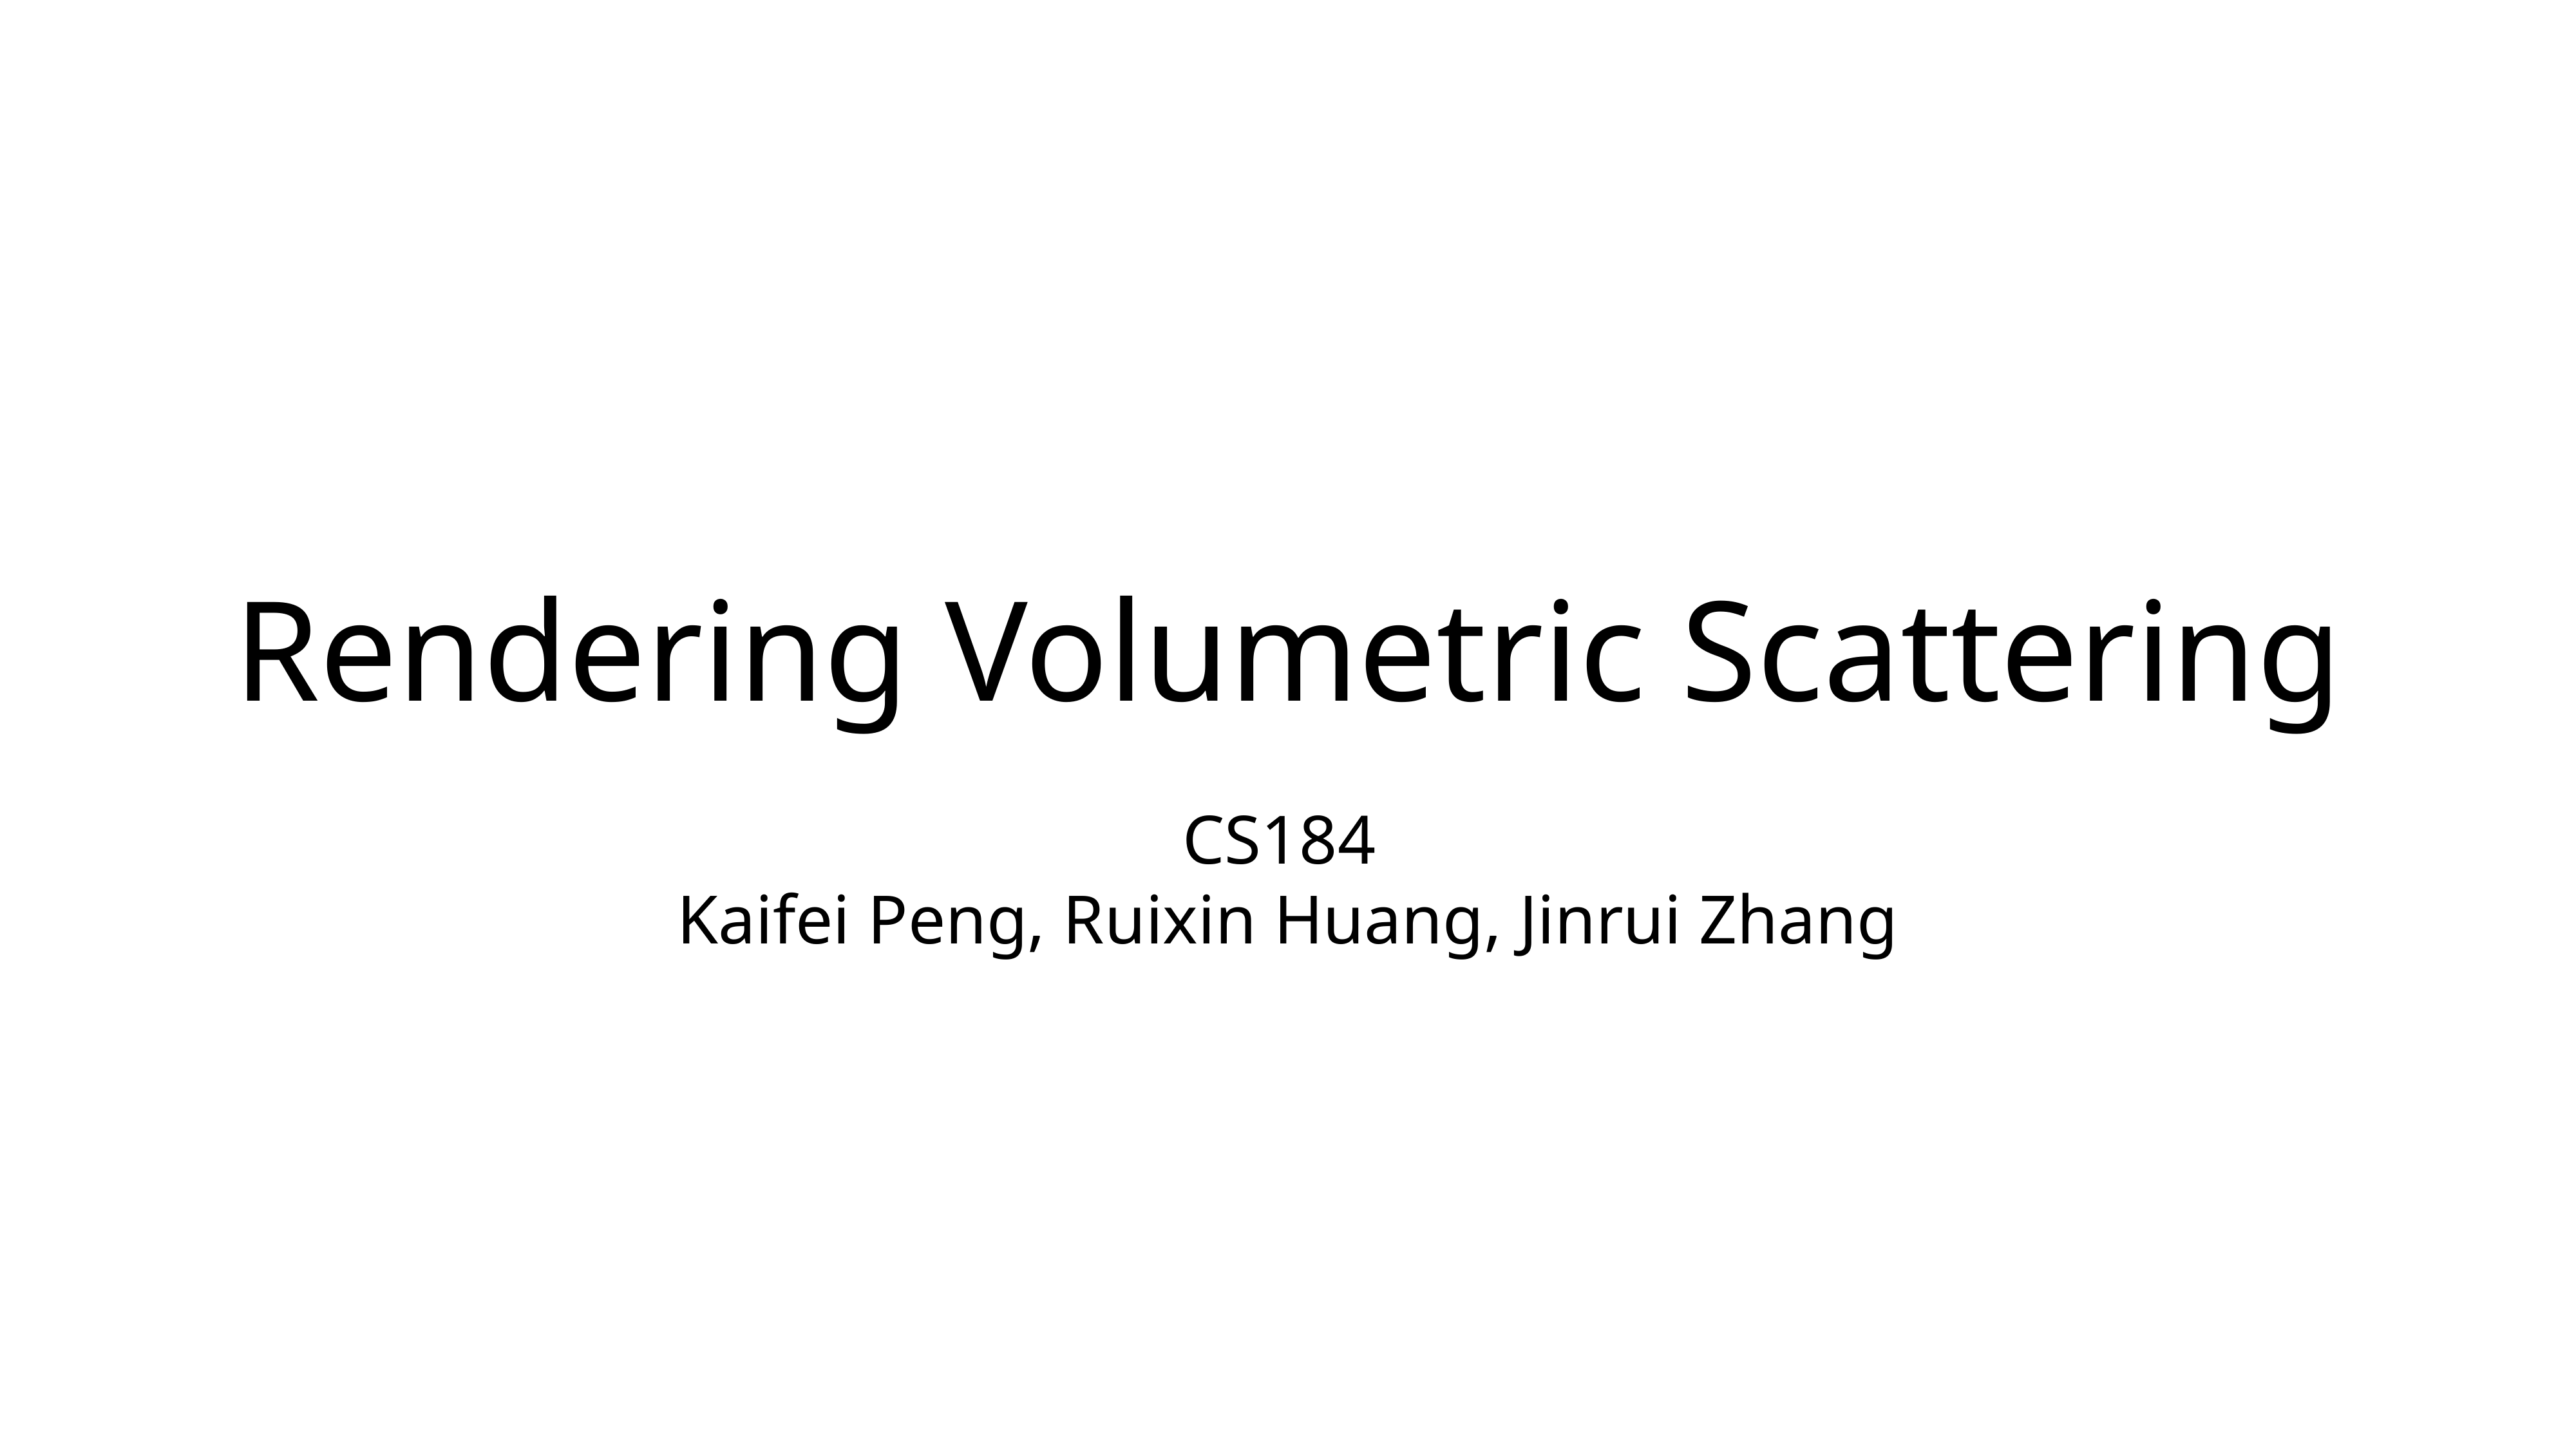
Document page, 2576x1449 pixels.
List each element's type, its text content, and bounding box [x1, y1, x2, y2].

title Rendering Volumetric Scattering [187, 242, 2389, 735]
subtitle CS184 Kaifei Peng, Ruixin Huang, Jinrui Zhang [187, 791, 2389, 960]
